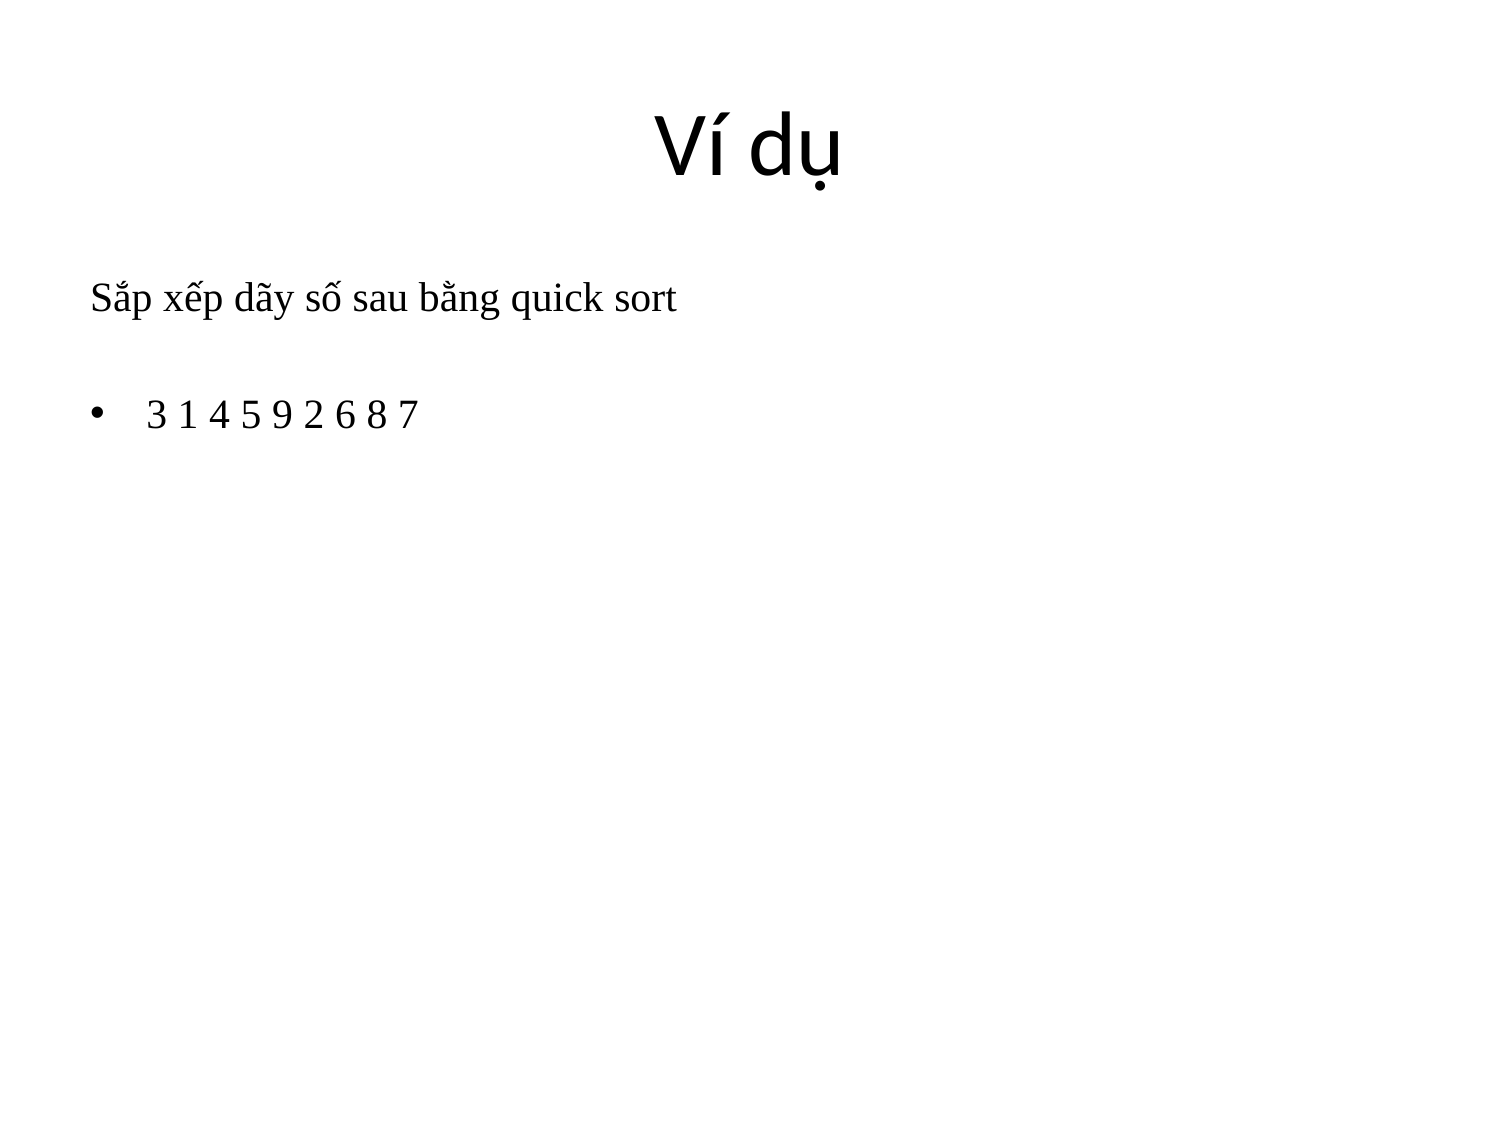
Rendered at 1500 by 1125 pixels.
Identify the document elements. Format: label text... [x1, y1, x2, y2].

title Ví dụ [75, 45, 1425, 233]
list Sắp xếp dãy số sau bằng quick sort 3 1 4 5 9 2 6 8 7 [75, 262, 1425, 1005]
